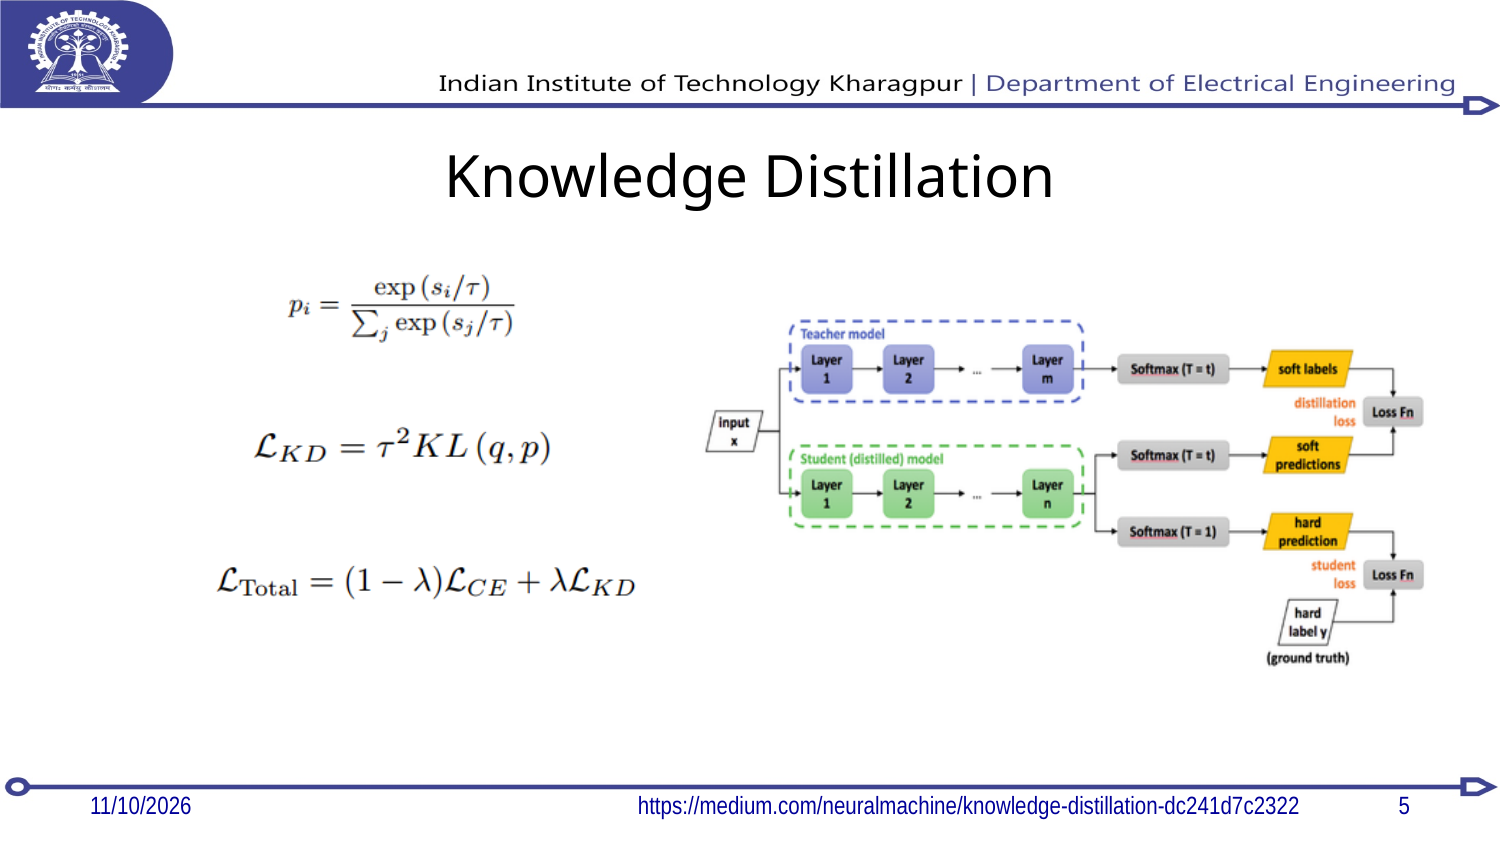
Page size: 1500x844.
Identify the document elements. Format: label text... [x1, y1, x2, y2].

picture [0, 0, 1500, 844]
footer https://medium.com/neuralmachine/knowledge-distillation-dc241d7c2322 [550, 782, 1390, 827]
slide_number 5 [1390, 782, 1425, 827]
slide_number 16-Aug-21 [75, 782, 425, 827]
title Knowledge Distillation [75, 111, 1425, 236]
